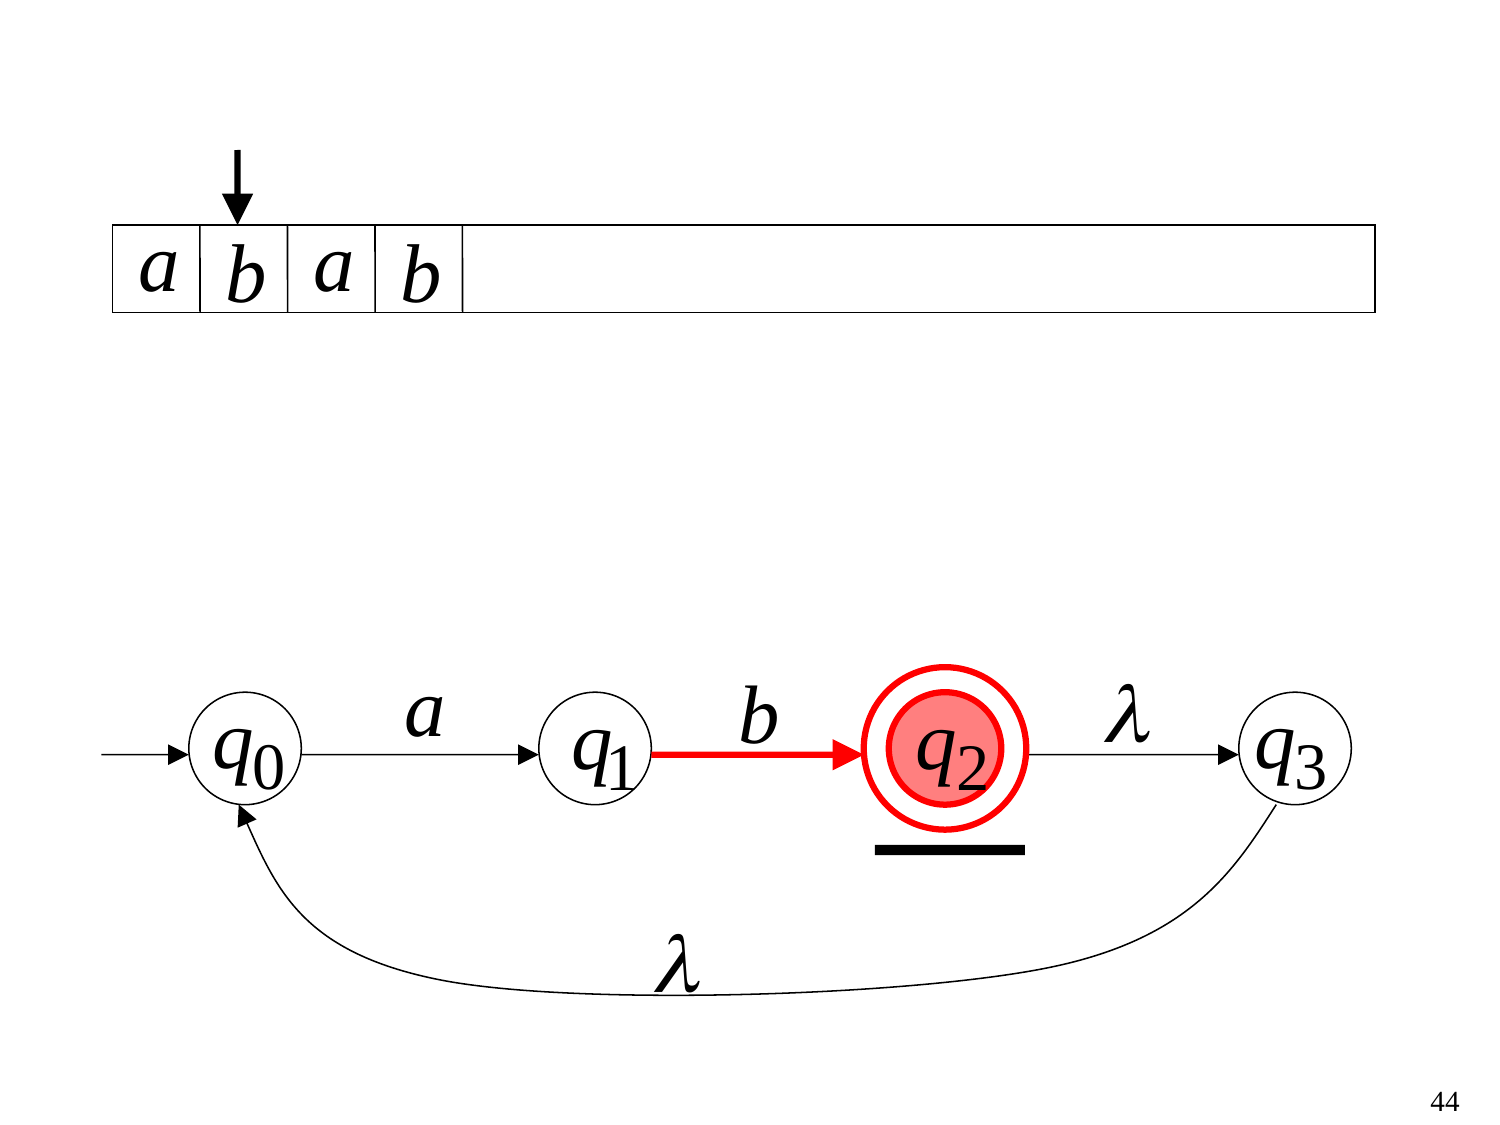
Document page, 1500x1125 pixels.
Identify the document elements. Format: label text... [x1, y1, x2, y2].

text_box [568, 700, 636, 795]
text_box [863, 667, 1027, 804]
text_box [376, 224, 462, 313]
text_box [786, 744, 864, 766]
text_box [640, 714, 652, 783]
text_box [135, 247, 184, 299]
slide_number 44 [1162, 1074, 1476, 1125]
text_box [1332, 705, 1352, 791]
text_box [1270, 692, 1321, 698]
text_box [1157, 744, 1239, 766]
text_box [912, 700, 992, 795]
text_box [209, 700, 289, 797]
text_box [310, 247, 359, 299]
text_box [288, 224, 375, 313]
text_box [1238, 720, 1246, 776]
text_box [301, 744, 539, 766]
text_box [112, 224, 287, 313]
text_box [188, 709, 204, 787]
text_box [463, 224, 1375, 313]
text_box [220, 692, 271, 698]
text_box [399, 237, 444, 309]
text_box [224, 237, 269, 309]
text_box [1101, 679, 1156, 749]
text_box [101, 744, 189, 766]
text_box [401, 691, 450, 743]
text_box [237, 804, 1277, 996]
text_box [293, 719, 302, 778]
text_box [651, 929, 706, 999]
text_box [738, 679, 783, 751]
text_box [538, 692, 622, 796]
text_box [227, 149, 248, 225]
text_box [1251, 699, 1327, 796]
